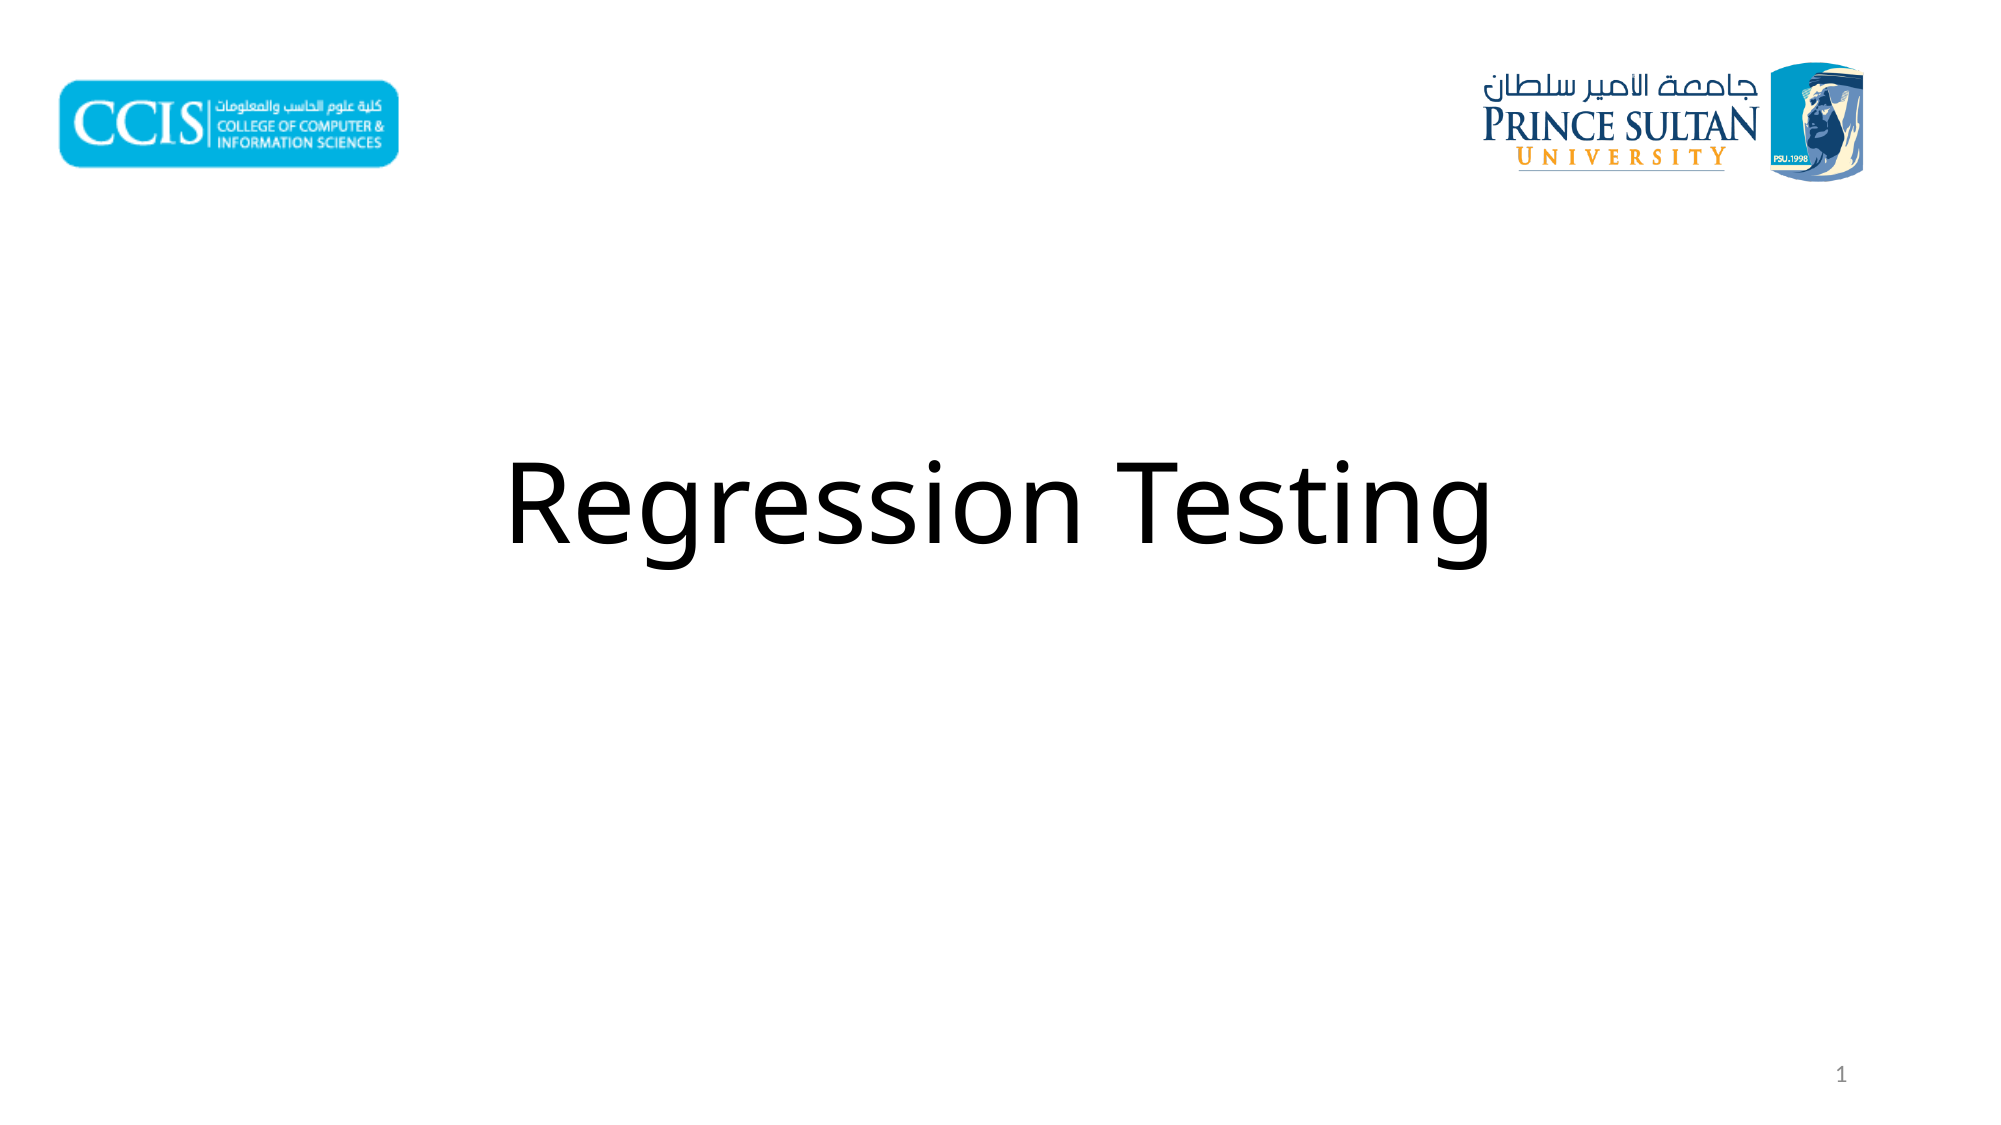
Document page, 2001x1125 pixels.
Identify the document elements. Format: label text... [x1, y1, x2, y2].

slide_number 1 [1412, 1042, 1863, 1103]
title Regression Testing [249, 184, 1750, 576]
picture [57, 78, 402, 170]
picture [1451, 49, 1879, 199]
